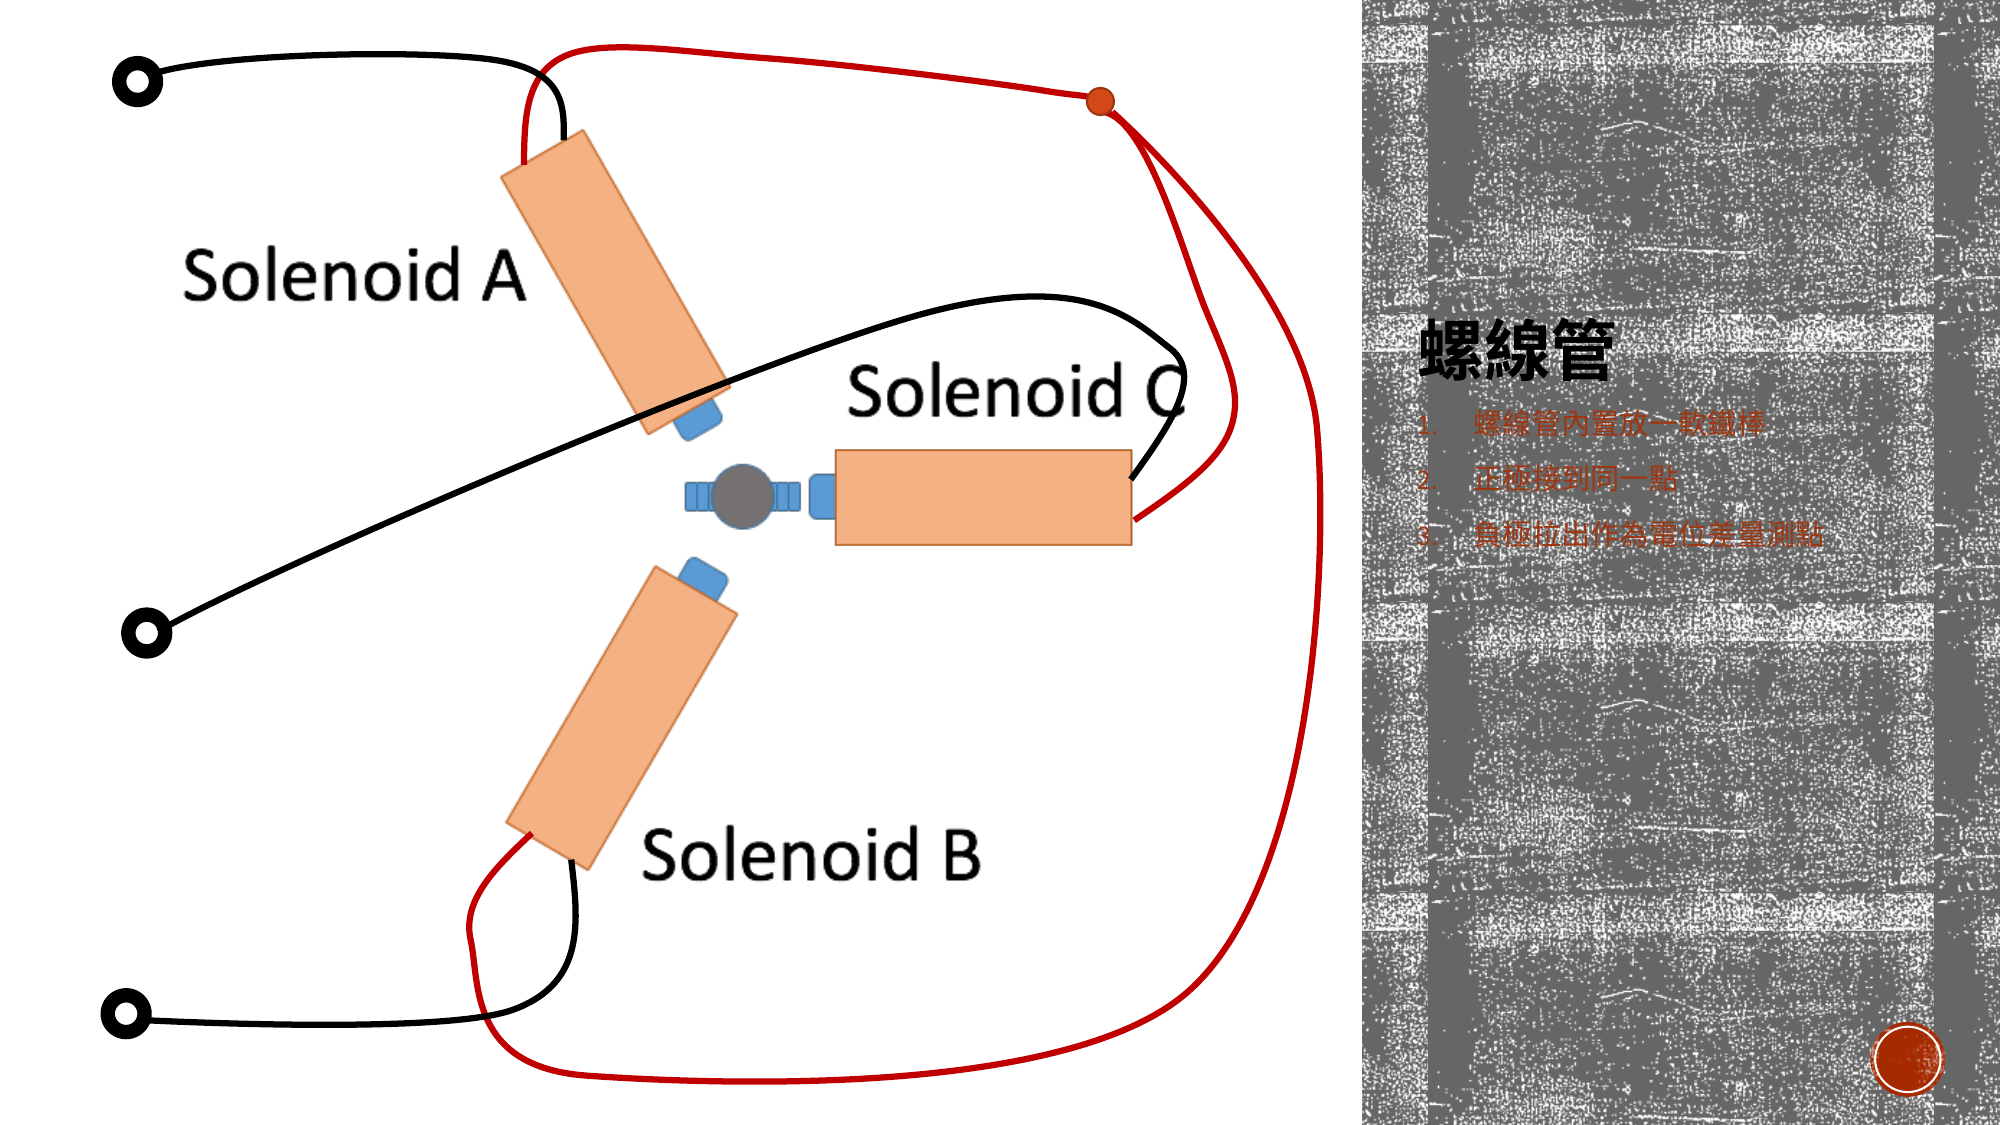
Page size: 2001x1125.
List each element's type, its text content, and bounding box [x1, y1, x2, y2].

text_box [106, 51, 1316, 1079]
list 螺線管內置放一軟鐵棒 正極接到同一點 負極拉出作為電位差量測點 [1402, 397, 1928, 938]
title 螺線管 [1402, 112, 1928, 397]
